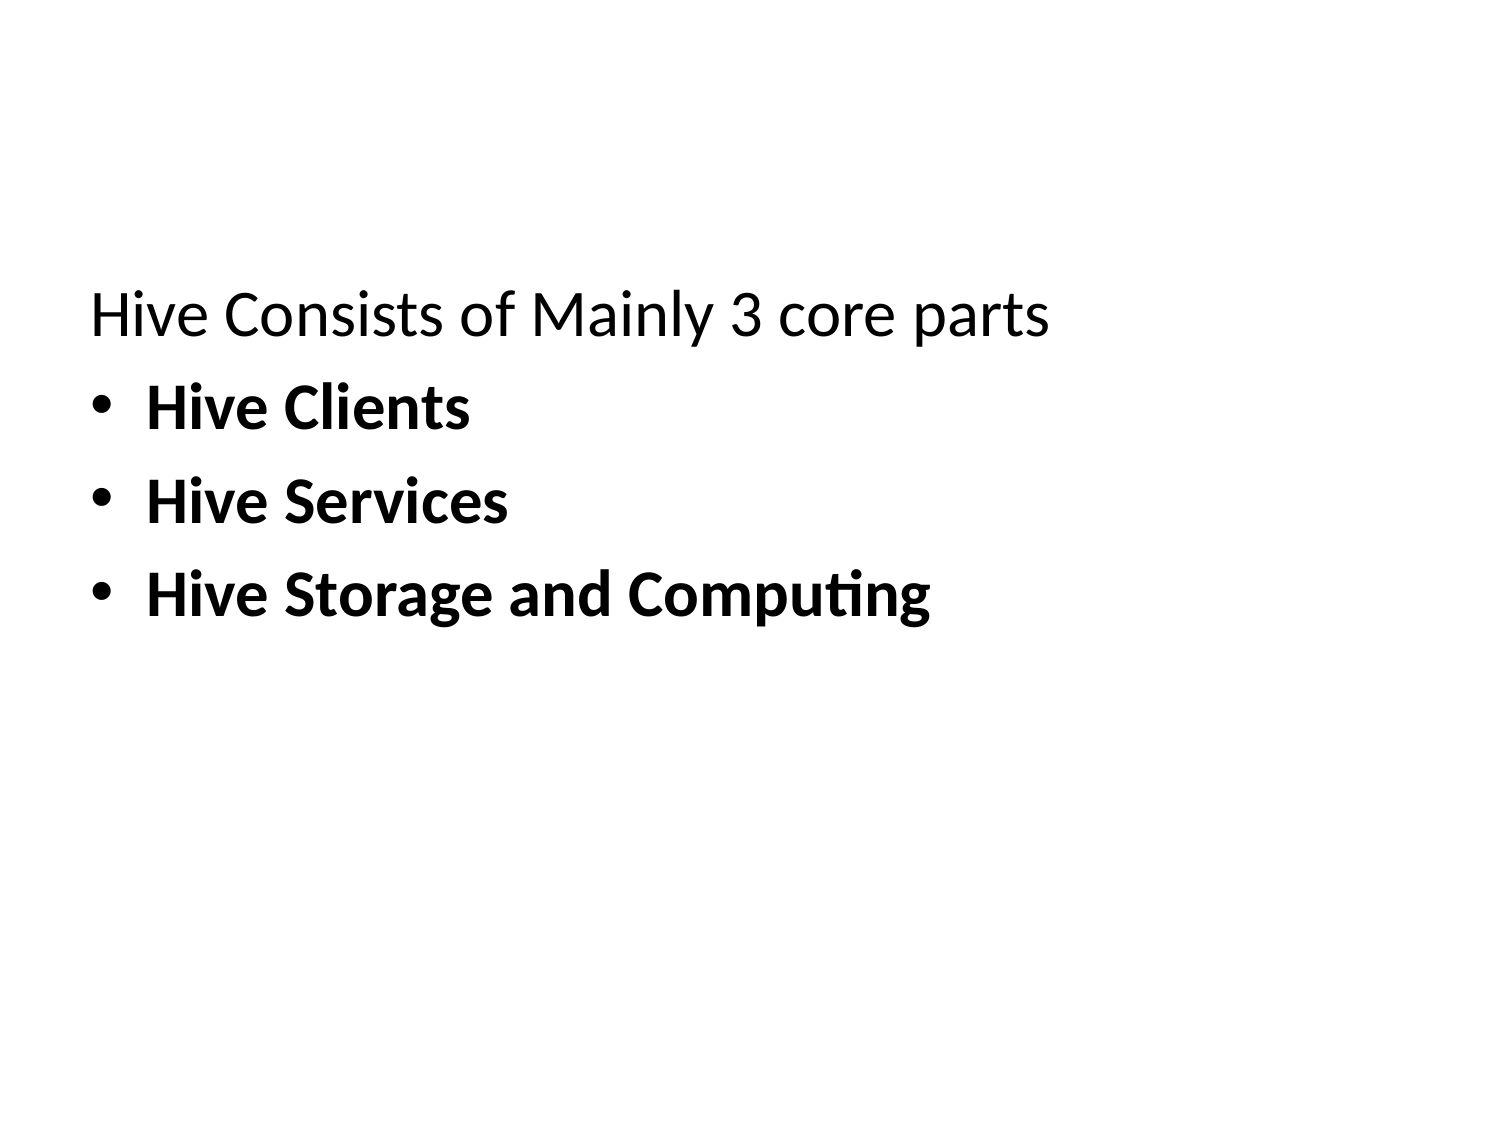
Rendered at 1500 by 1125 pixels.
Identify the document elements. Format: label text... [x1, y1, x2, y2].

list Hive Consists of Mainly 3 core parts Hive Clients Hive Services Hive Storage and Computing [75, 262, 1425, 1005]
